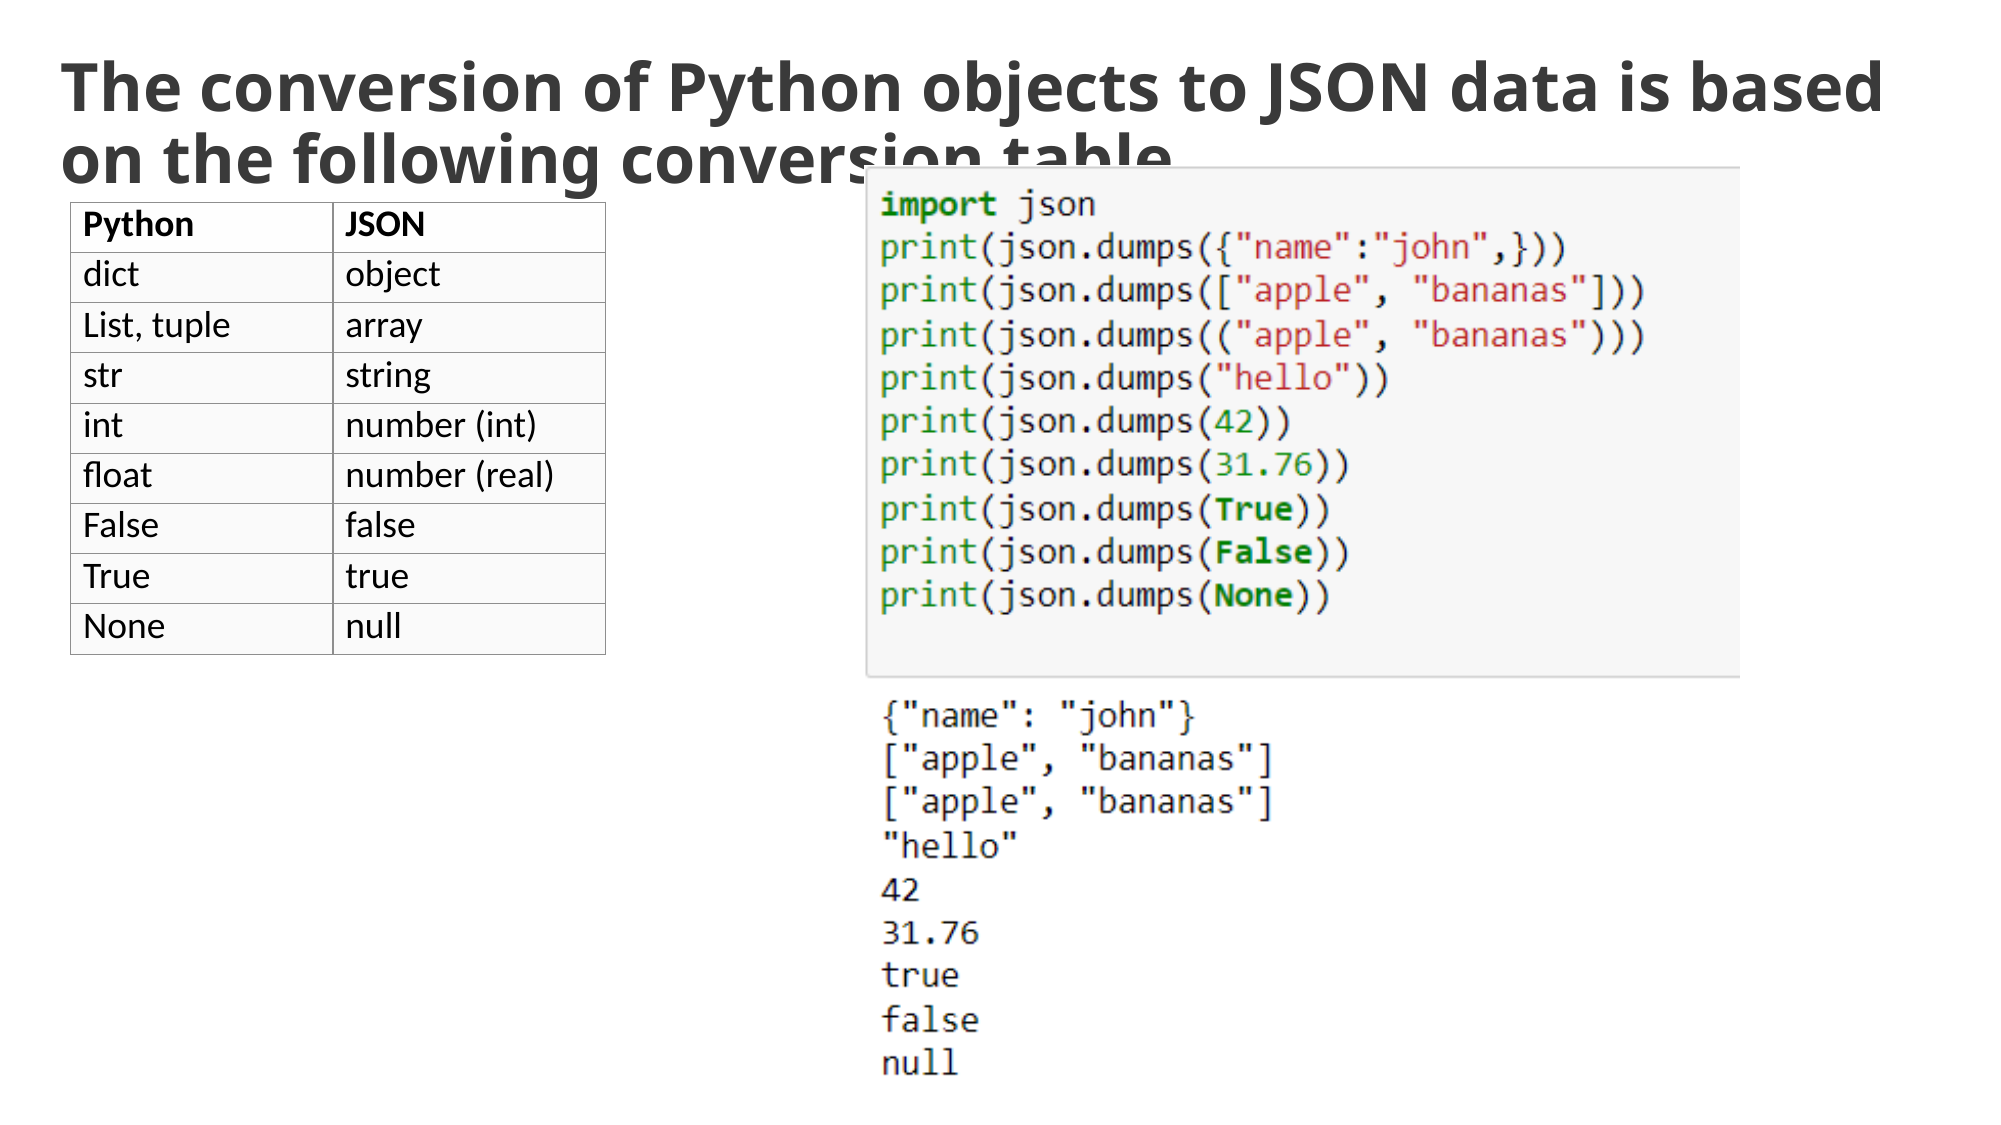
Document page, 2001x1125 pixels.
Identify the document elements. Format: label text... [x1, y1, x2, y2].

table_cell number (int) [334, 404, 605, 453]
table_header JSON [334, 203, 605, 252]
table_cell string [334, 353, 605, 403]
table_cell False [71, 504, 332, 553]
table_cell List, tuple [71, 303, 332, 352]
table_cell array [334, 303, 605, 352]
table_cell true [334, 554, 605, 603]
title The conversion of Python objects to JSON data is based on the following conversion table. [45, 17, 1974, 236]
table_cell number (real) [334, 454, 605, 503]
table_cell int [71, 404, 332, 453]
table_cell object [334, 253, 605, 302]
picture [864, 165, 1740, 1108]
table_cell str [71, 353, 332, 403]
table_cell null [334, 604, 605, 654]
table_cell false [334, 504, 605, 553]
table_cell None [71, 604, 332, 654]
table_header Python [71, 203, 332, 252]
table_cell True [71, 554, 332, 603]
table_cell float [71, 454, 332, 503]
table_cell dict [71, 253, 332, 302]
